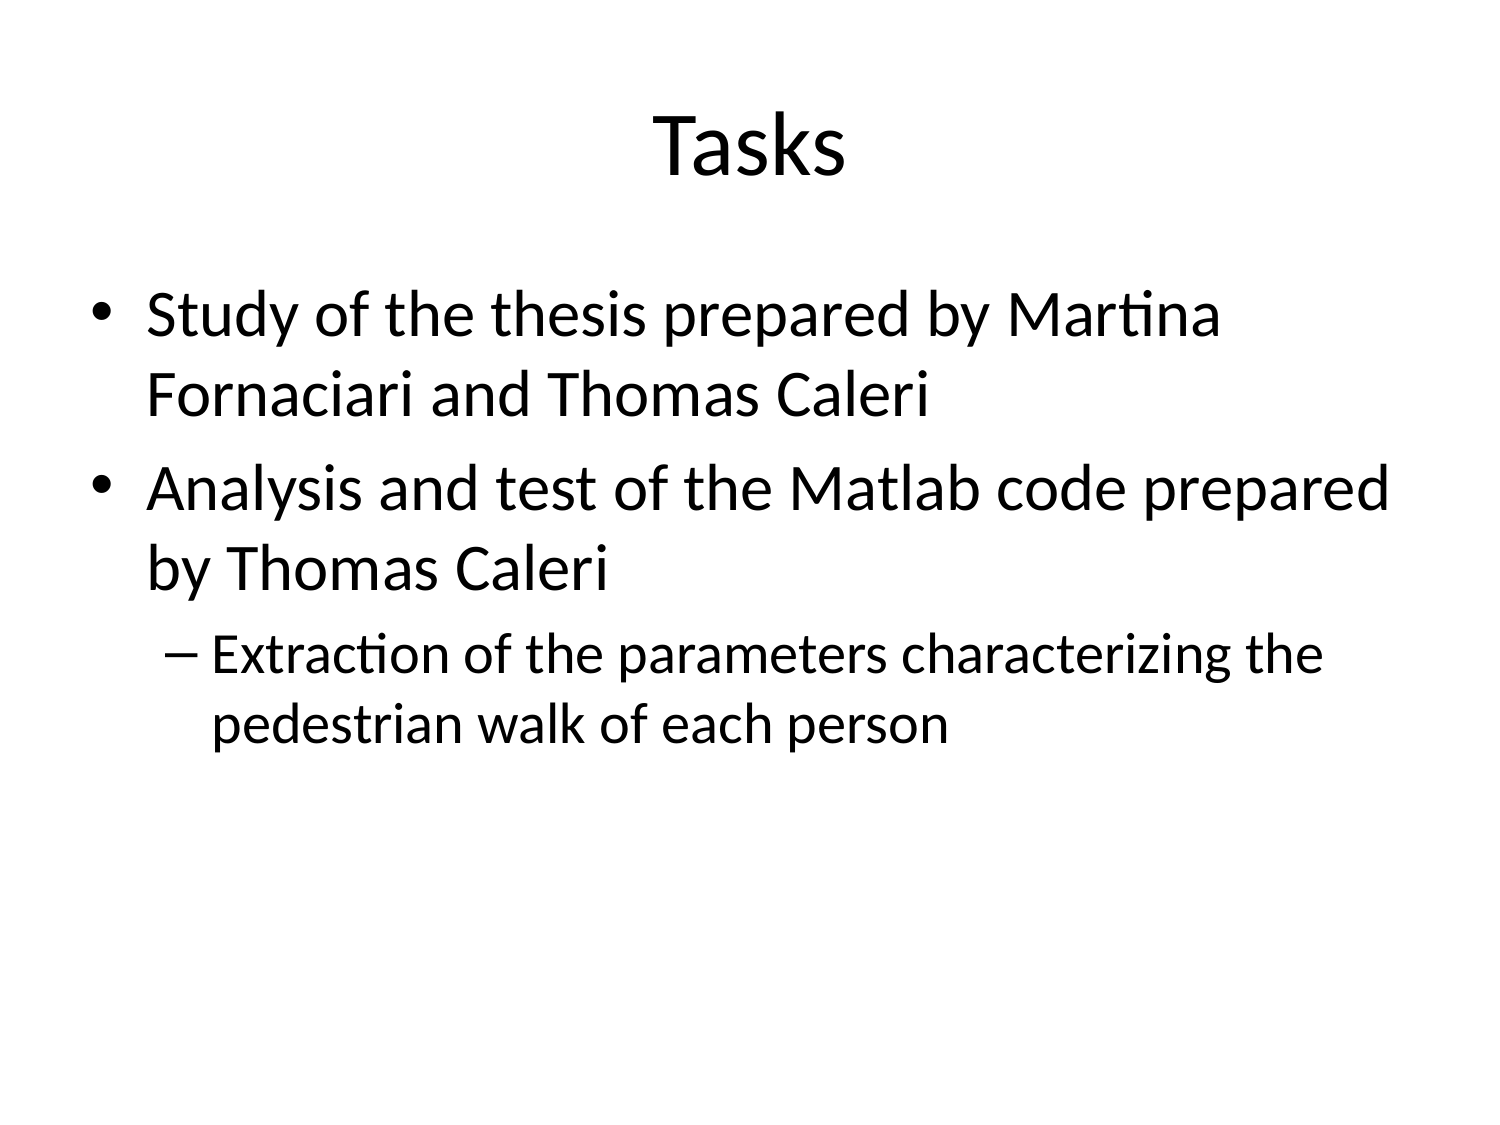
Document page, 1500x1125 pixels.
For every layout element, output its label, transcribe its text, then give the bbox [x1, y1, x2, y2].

title Tasks [75, 45, 1425, 233]
list Study of the thesis prepared by Martina Fornaciari and Thomas Caleri Analysis and test of the Matlab code prepared by Thomas Caleri Extraction of the parameters characterizing the pedestrian walk of each person [75, 262, 1425, 1005]
